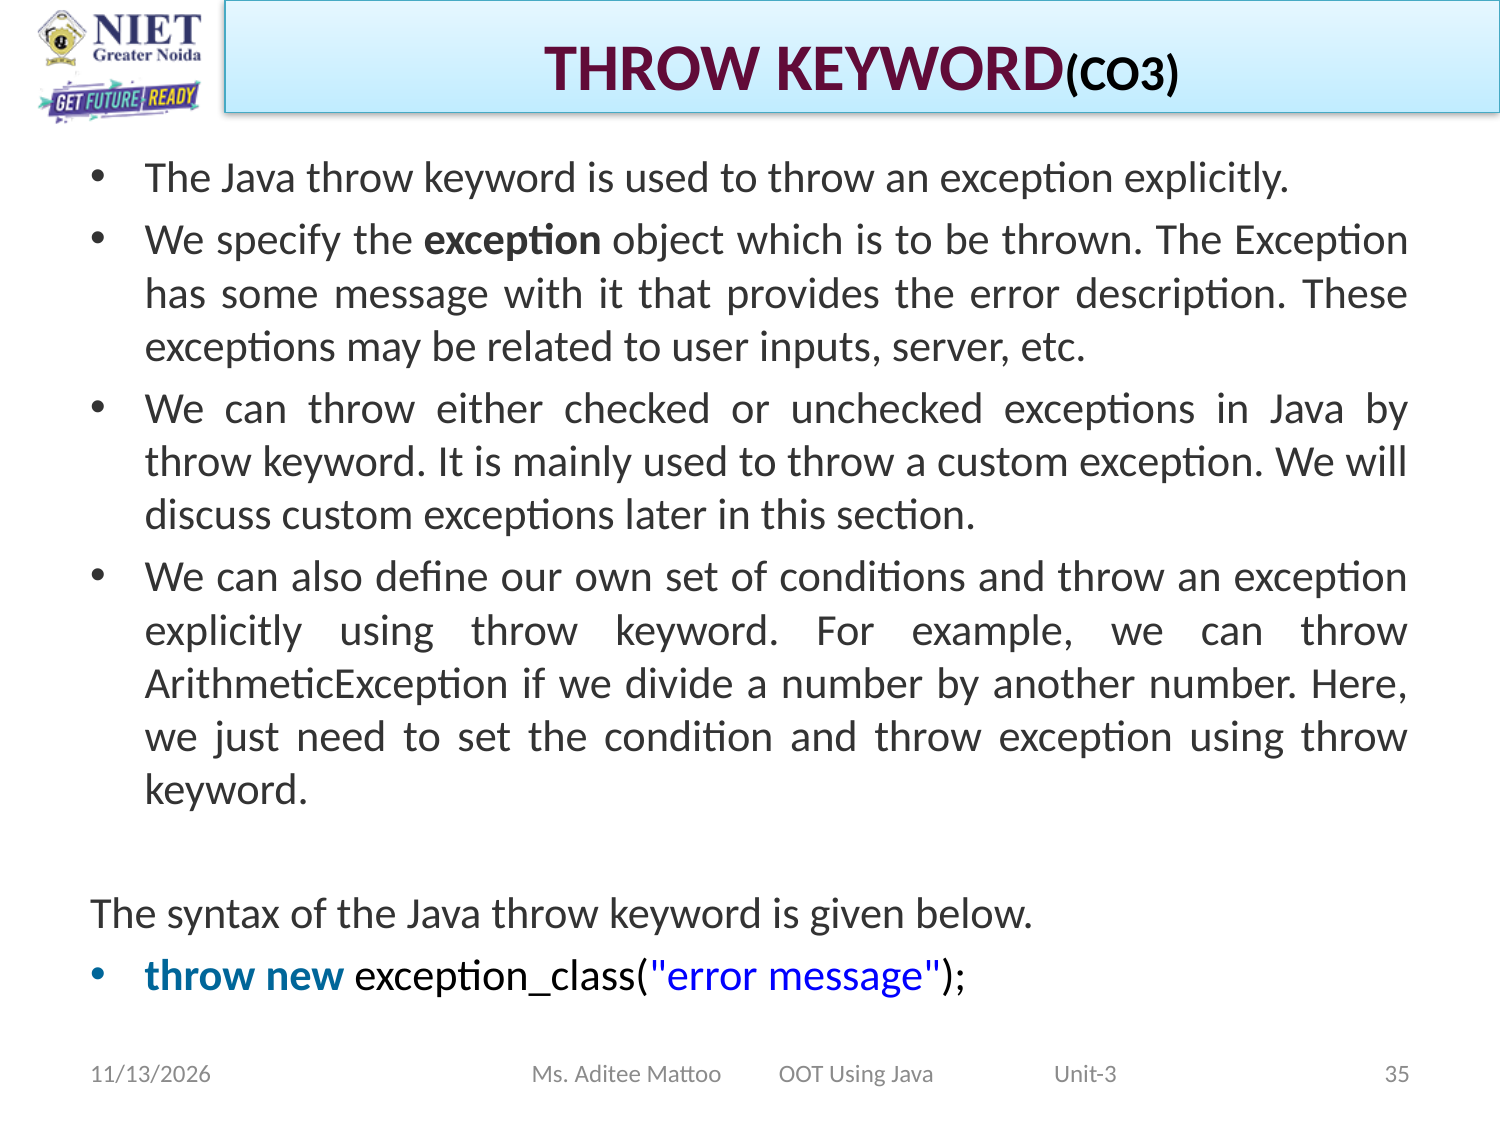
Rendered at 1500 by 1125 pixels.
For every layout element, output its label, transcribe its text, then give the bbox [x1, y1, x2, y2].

picture [0, 0, 238, 135]
slide_number 08-Nov-21 [75, 1042, 412, 1103]
slide_number 35 [1074, 1042, 1425, 1103]
text_box THROW KEYWORD(CO3) [238, 0, 1500, 113]
list The Java throw keyword is used to throw an exception explicitly. We specify the exception object which is to be thrown. The Exception has some message with it that provides the error description. These exceptions may be related to user inputs, server, etc. We can throw either checked or unchecked exceptions in Java by throw keyword. It is mainly used to throw a custom exception. We will discuss custom exceptions later in this section. We can also define our own set of conditions and throw an exception explicitly using throw keyword. For example, we can throw ArithmeticException if we divide a number by another number. Here, we just need to set the condition and throw exception using throw keyword. The syntax of the Java throw keyword is given below. throw new exception_class("error message"); [75, 140, 1425, 1022]
footer Ms. Aditee Mattoo OOT Using Java Unit-3 [412, 1042, 1074, 1103]
